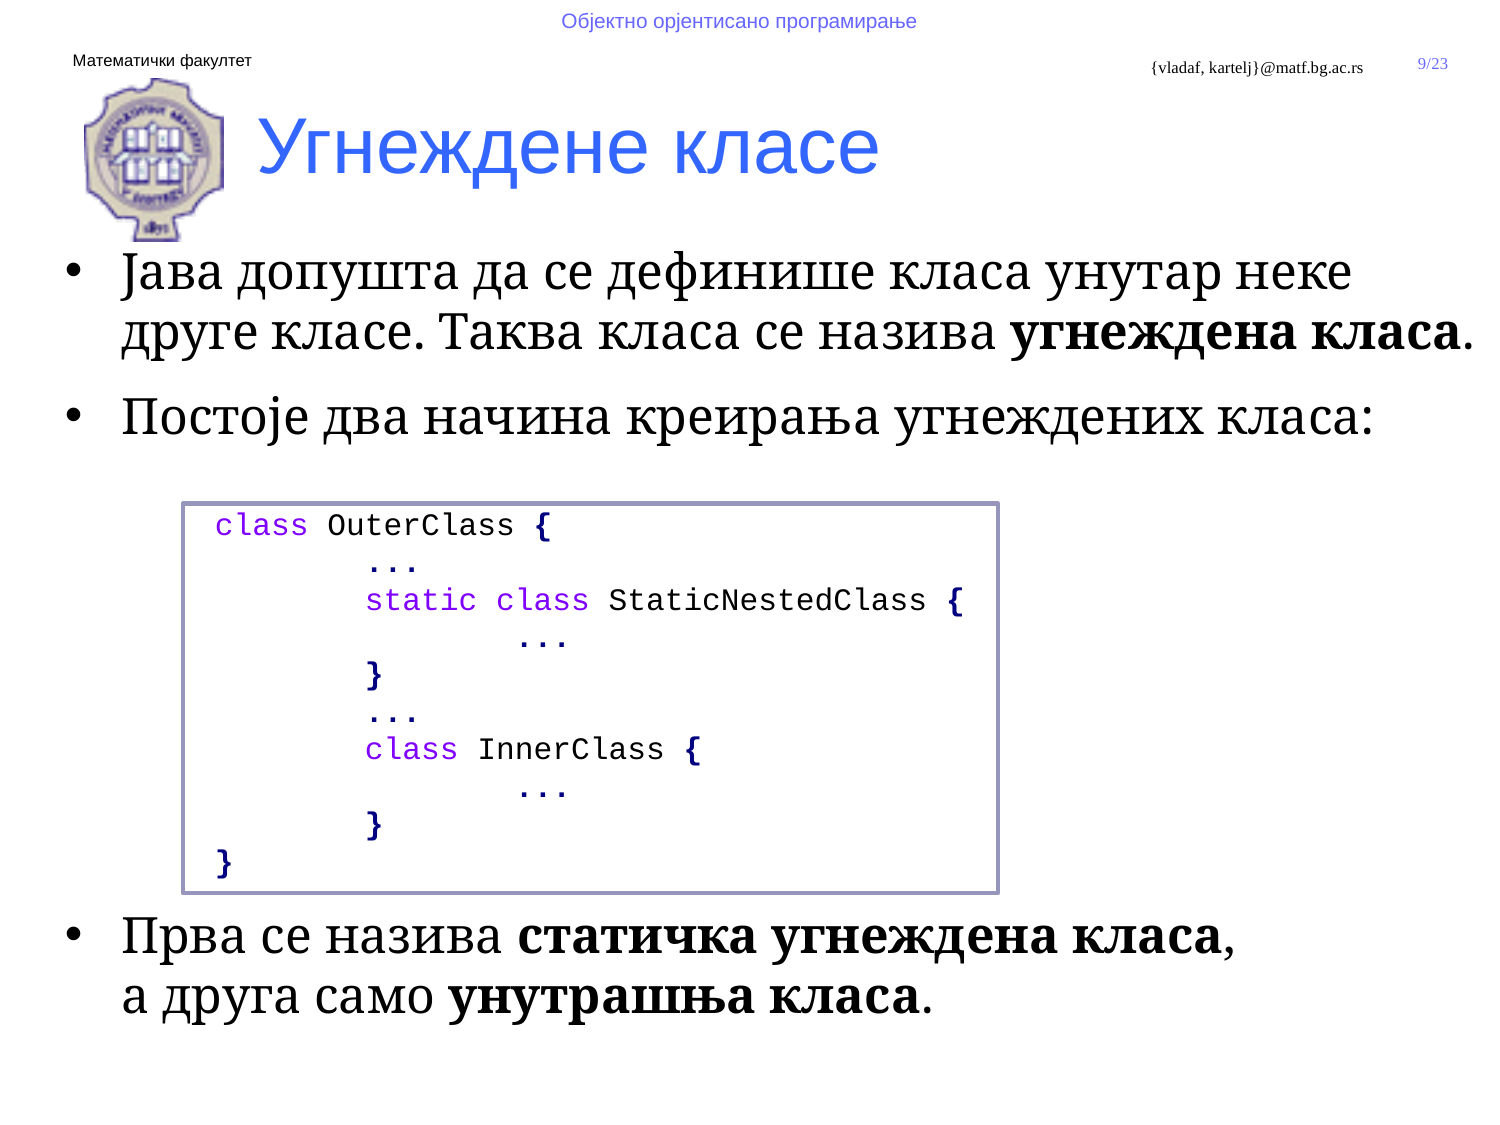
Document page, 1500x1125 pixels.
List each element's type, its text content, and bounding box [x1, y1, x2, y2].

text_box [181, 501, 1000, 895]
text_box Угнеждене класе [242, 66, 1424, 217]
picture [84, 78, 224, 231]
text_box Јава допушта да се дефинише класа унутар неке друге класе. Таква класа се назива угнеждена класа. Постоје два начина креирања угнеждених класа: class OuterClass { ... static class StaticNestedClass { ... } ... class InnerClass { ... } } Прва се назива статичка угнеждена класа, а друга само унутрашња класа. [50, 231, 1500, 1031]
